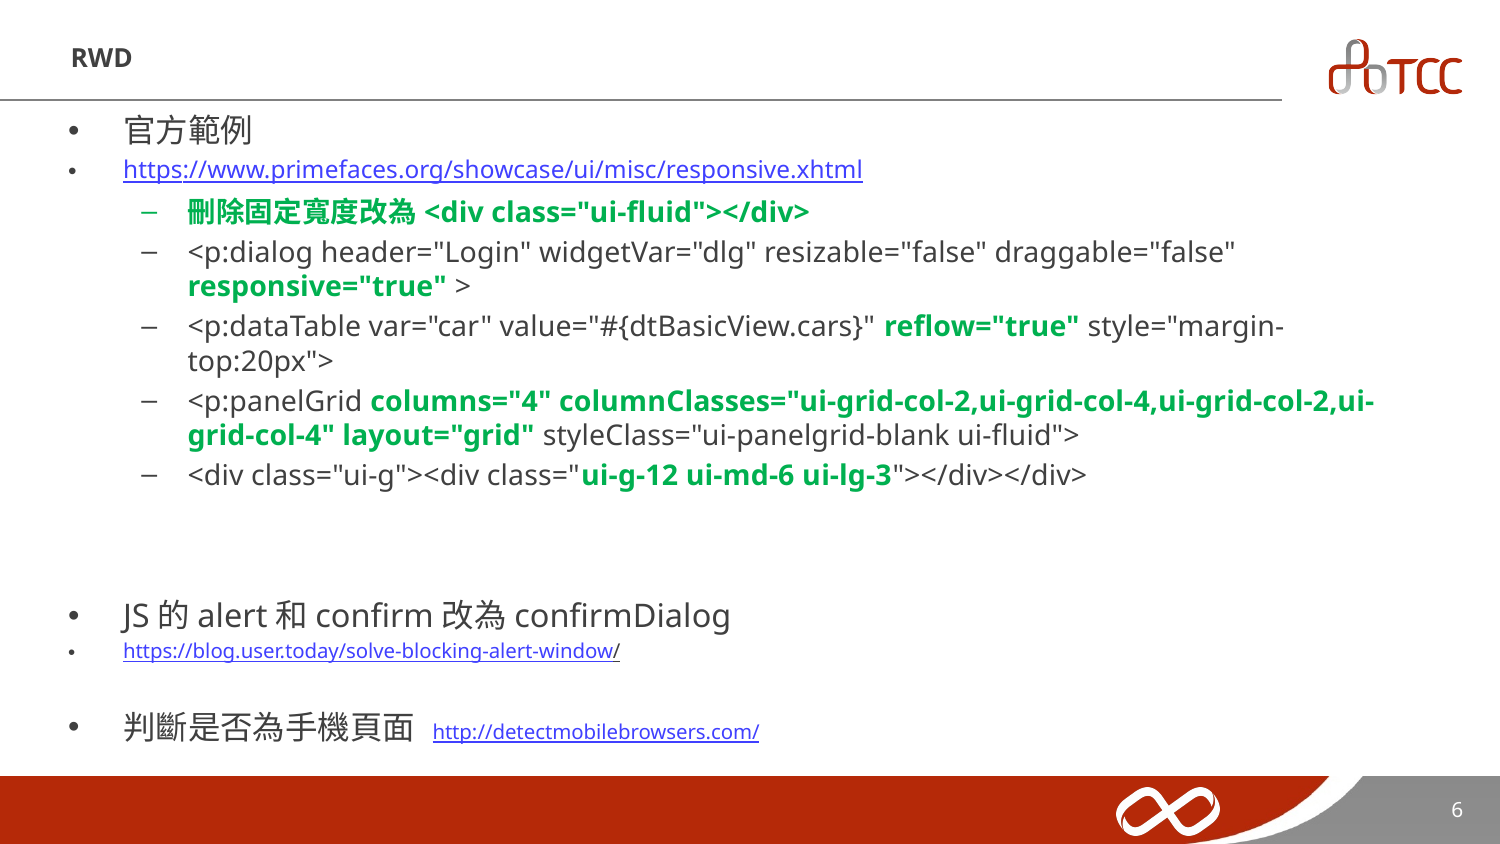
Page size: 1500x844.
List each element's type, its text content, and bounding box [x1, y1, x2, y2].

picture [0, 776, 1500, 844]
picture [1328, 39, 1463, 101]
list 官方範例 https://www.primefaces.org/showcase/ui/misc/responsive.xhtml 刪除固定寬度改為<div class="ui-fluid"></div> <p:dialog header="Login" widgetVar="dlg" resizable="false" draggable="false" responsive="true" > <p:dataTable var="car" value="#{dtBasicView.cars}" reflow="true" style="margin-top:20px"> <p:panelGrid columns="4" columnClasses="ui-grid-col-2,ui-grid-col-4,ui-grid-col-2,ui-grid-col-4" layout="grid" styleClass="ui-panelgrid-blank ui-fluid"> <div class="ui-g"><div class="ui-g-12 ui-md-6 ui-lg-3"></div></div> JS的alert和confirm改為confirmDialog https://blog.user.today/solve-blocking-alert-window/ 判斷是否為手機頁面 http://detectmobilebrowsers.com/ [53, 102, 1425, 754]
title RWD [55, 33, 1270, 102]
slide_number 6 [1128, 788, 1478, 833]
